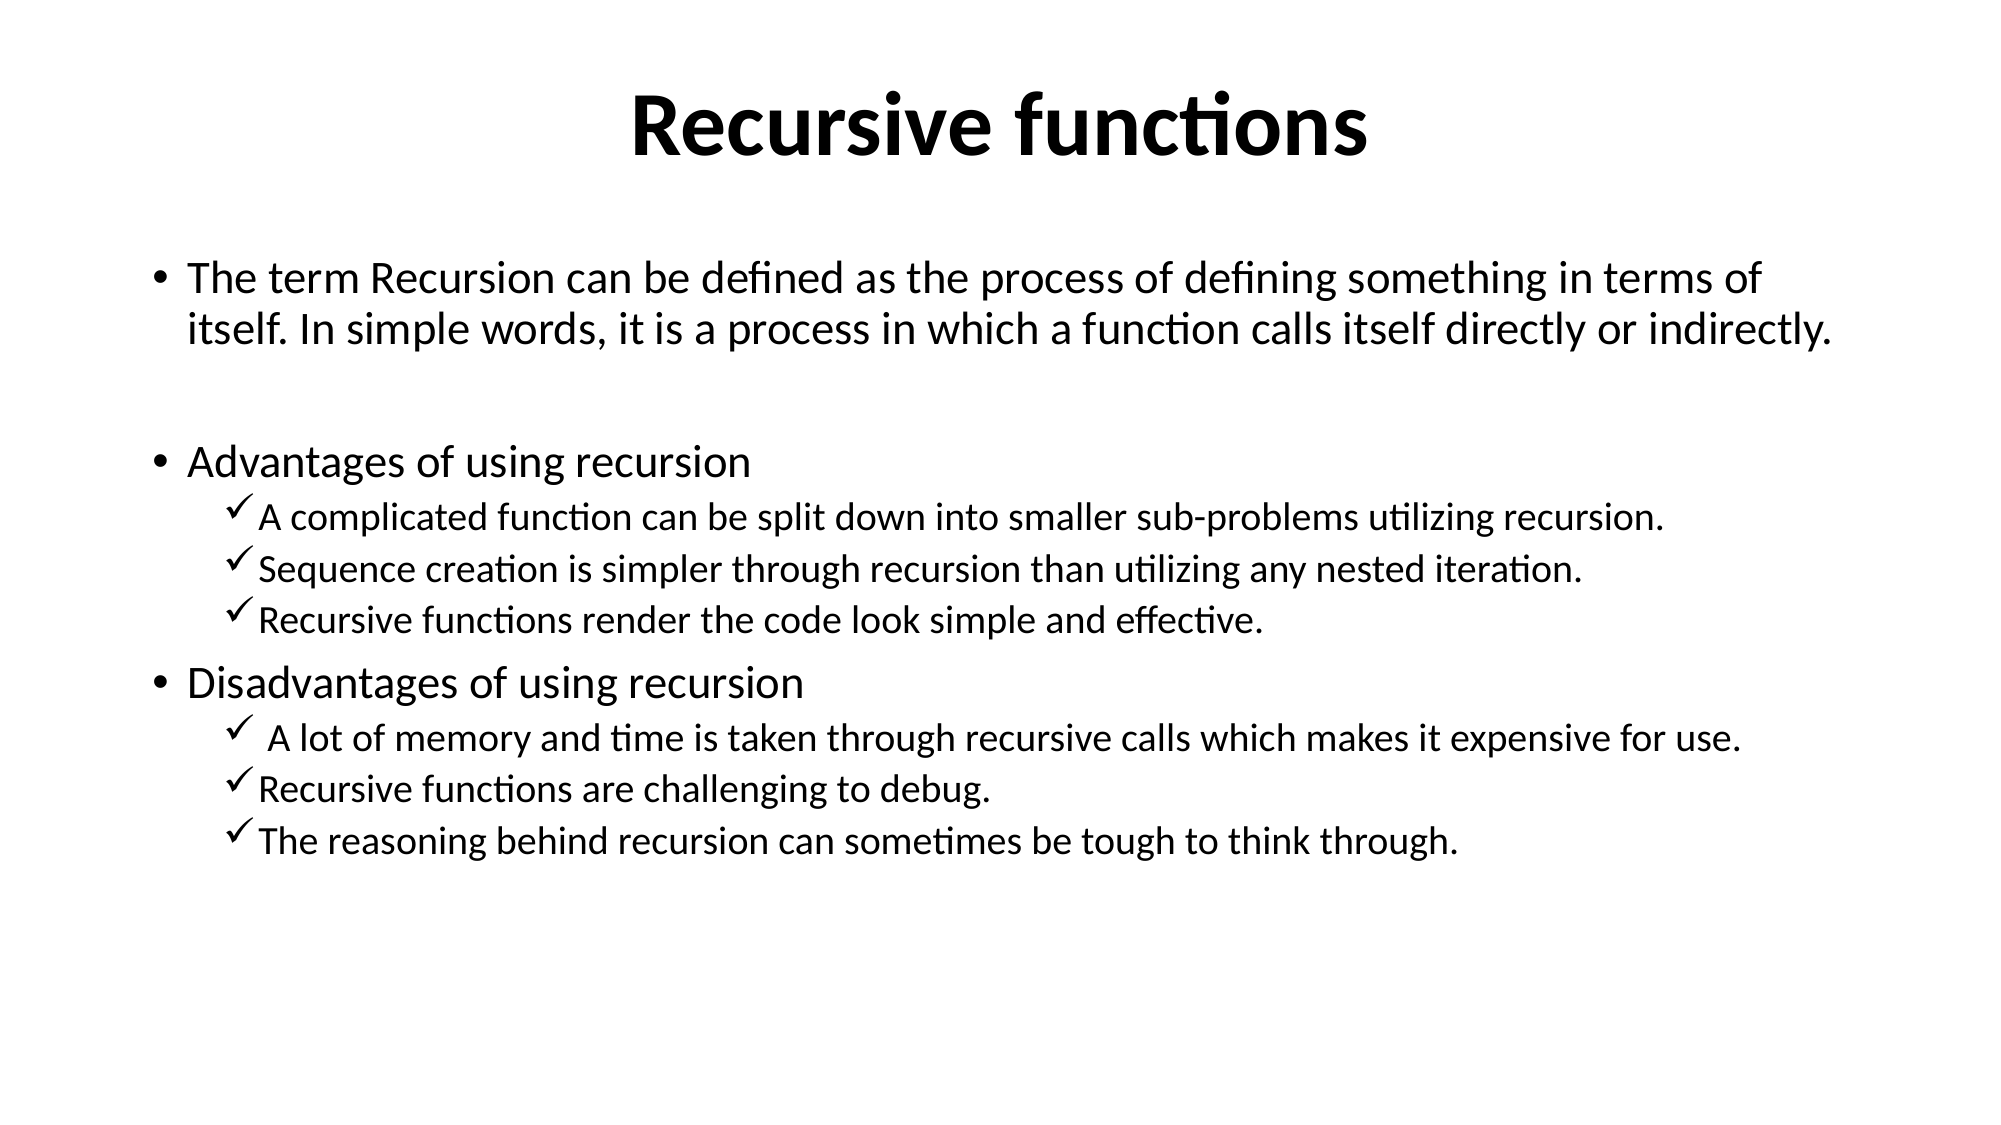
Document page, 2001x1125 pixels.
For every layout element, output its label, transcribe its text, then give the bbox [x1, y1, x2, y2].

list The term Recursion can be defined as the process of defining something in terms of itself. In simple words, it is a process in which a function calls itself directly or indirectly. Advantages of using recursion A complicated function can be split down into smaller sub-problems utilizing recursion. Sequence creation is simpler through recursion than utilizing any nested iteration. Recursive functions render the code look simple and effective. Disadvantages of using recursion A lot of memory and time is taken through recursive calls which makes it expensive for use. Recursive functions are challenging to debug. The reasoning behind recursion can sometimes be tough to think through. [137, 246, 1863, 1014]
title Recursive functions [137, 59, 1863, 193]
